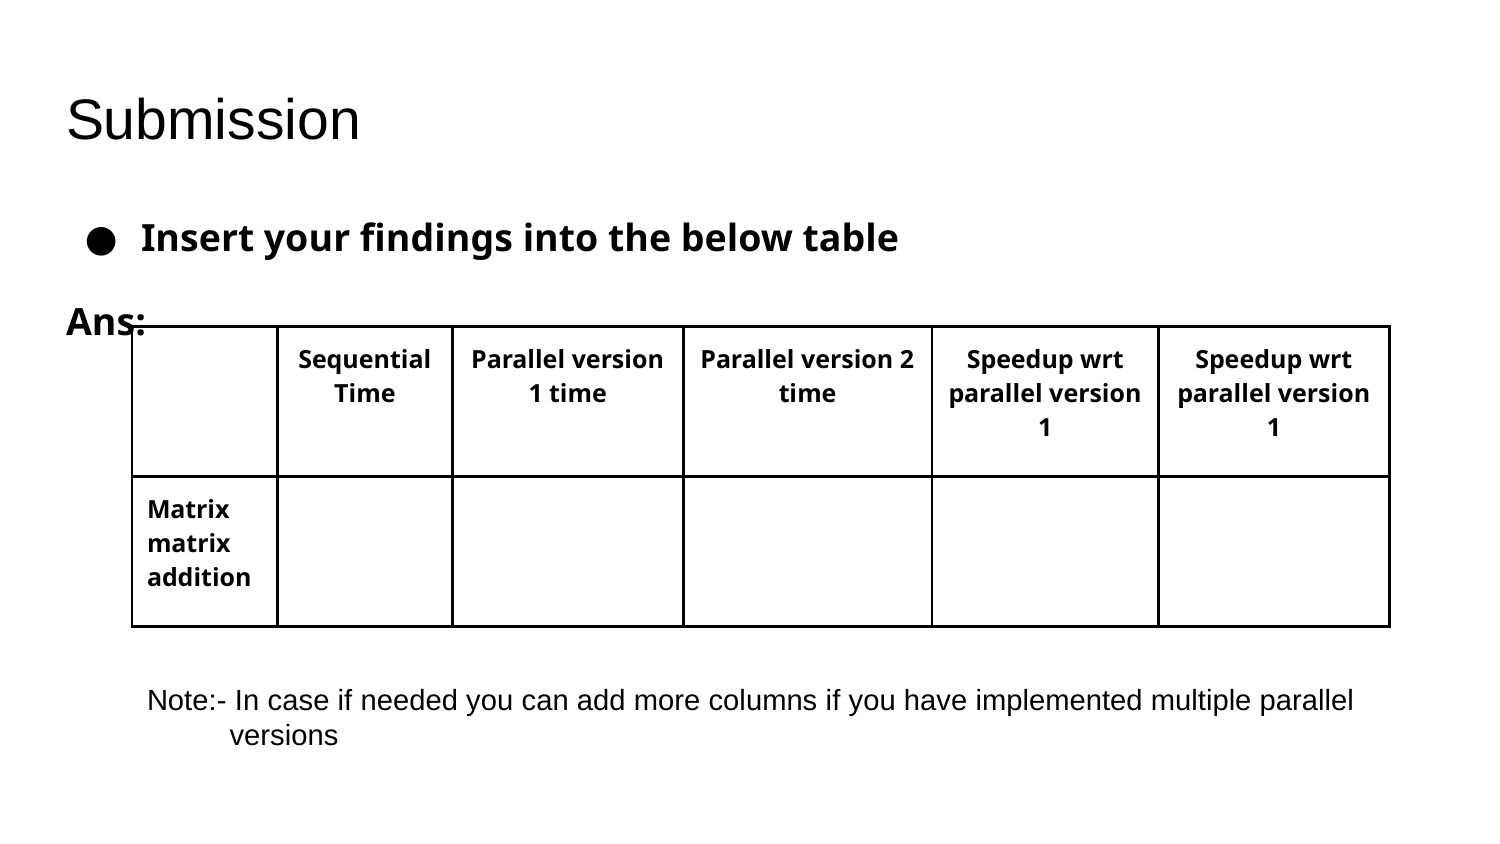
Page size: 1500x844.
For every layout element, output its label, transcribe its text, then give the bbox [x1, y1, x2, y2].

table_cell Matrix matrix addition [133, 478, 276, 625]
table_cell [685, 478, 931, 625]
table_header Parallel version 2 time [685, 328, 931, 475]
table_header Sequential Time [279, 328, 451, 475]
table_cell [1160, 478, 1388, 625]
table_cell [279, 478, 451, 625]
list Insert your findings into the below table Ans: [51, 189, 1449, 372]
table_cell [454, 478, 682, 625]
table_header Parallel version 1 time [454, 328, 682, 475]
text_box Note:- In case if needed you can add more columns if you have implemented multiple parallel versions [132, 666, 1390, 767]
table_header Speedup wrt parallel version 1 [933, 328, 1157, 475]
table_header [133, 328, 276, 475]
table_cell [933, 478, 1157, 625]
title Submission [51, 72, 1449, 167]
table_header Speedup wrt parallel version 1 [1160, 328, 1388, 475]
